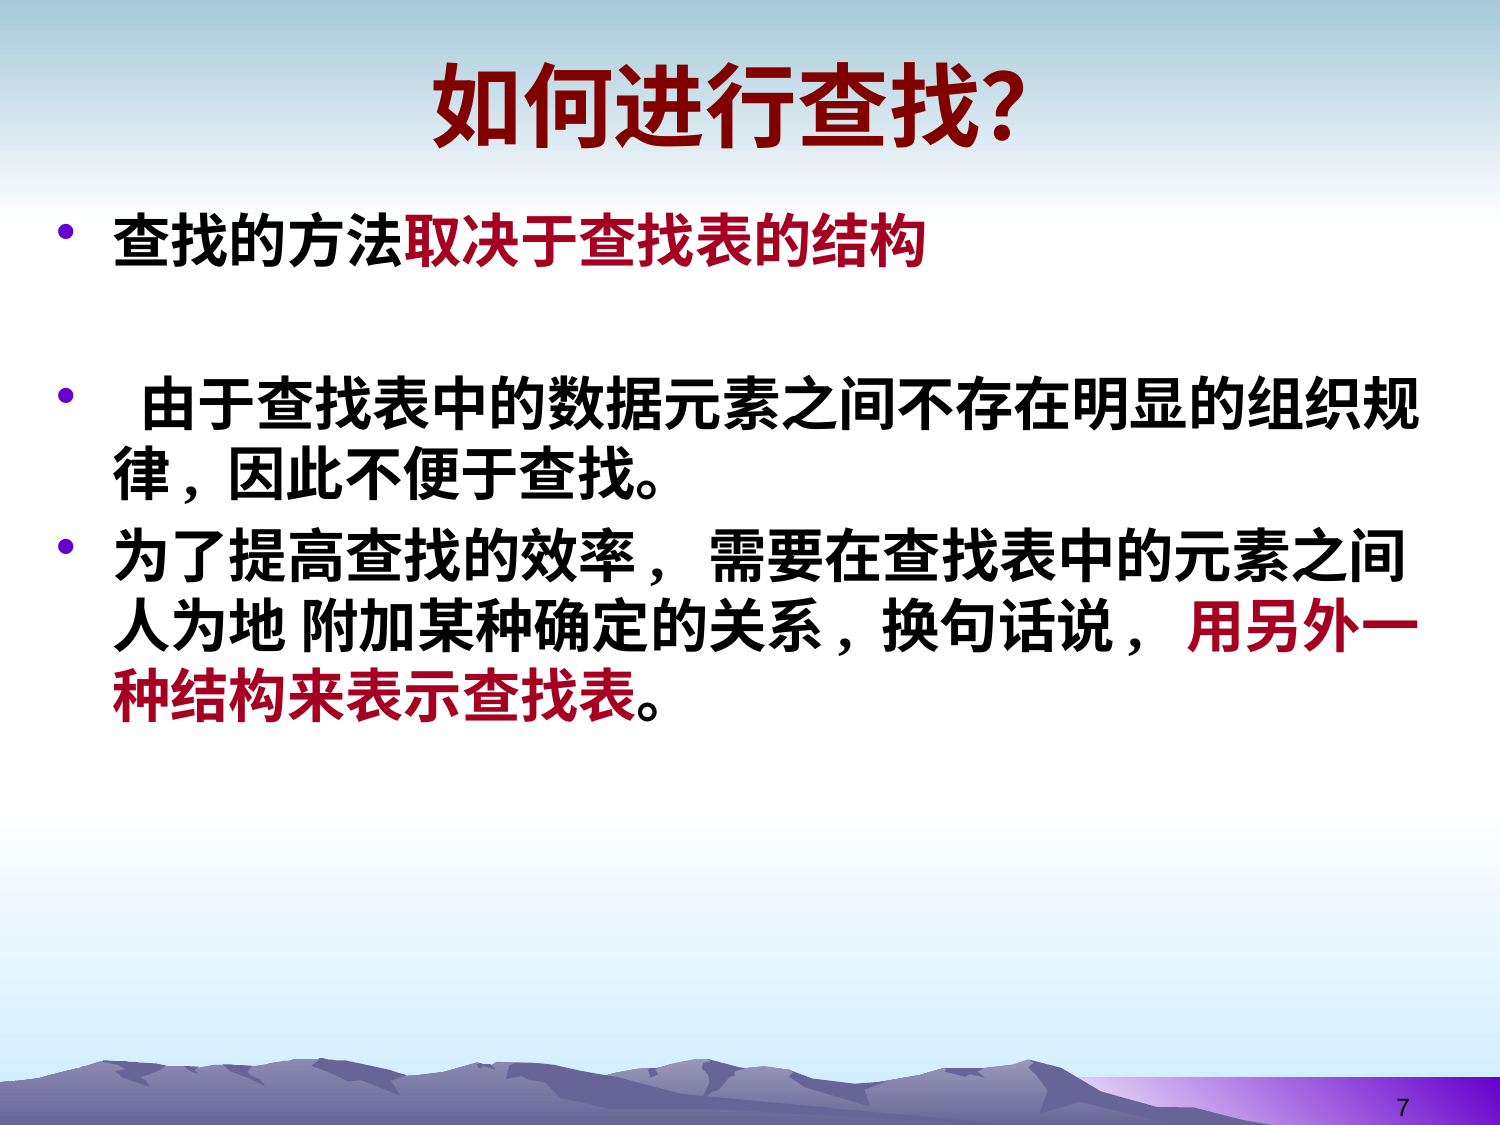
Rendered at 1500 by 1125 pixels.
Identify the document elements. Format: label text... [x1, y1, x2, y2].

title 如何进行查找？ [76, 18, 1428, 188]
slide_number 7 [1074, 1054, 1426, 1125]
list 查找的方法取决于查找表的结构 由于查找表中的数据元素之间不存在明显的组织规律, 因此不便于查找。 为了提高查找的效率, 需要在查找表中的元素之间人为地 附加某种确定的关系, 换句话说, 用另外一种结构来表示查找表。 [41, 196, 1459, 1047]
